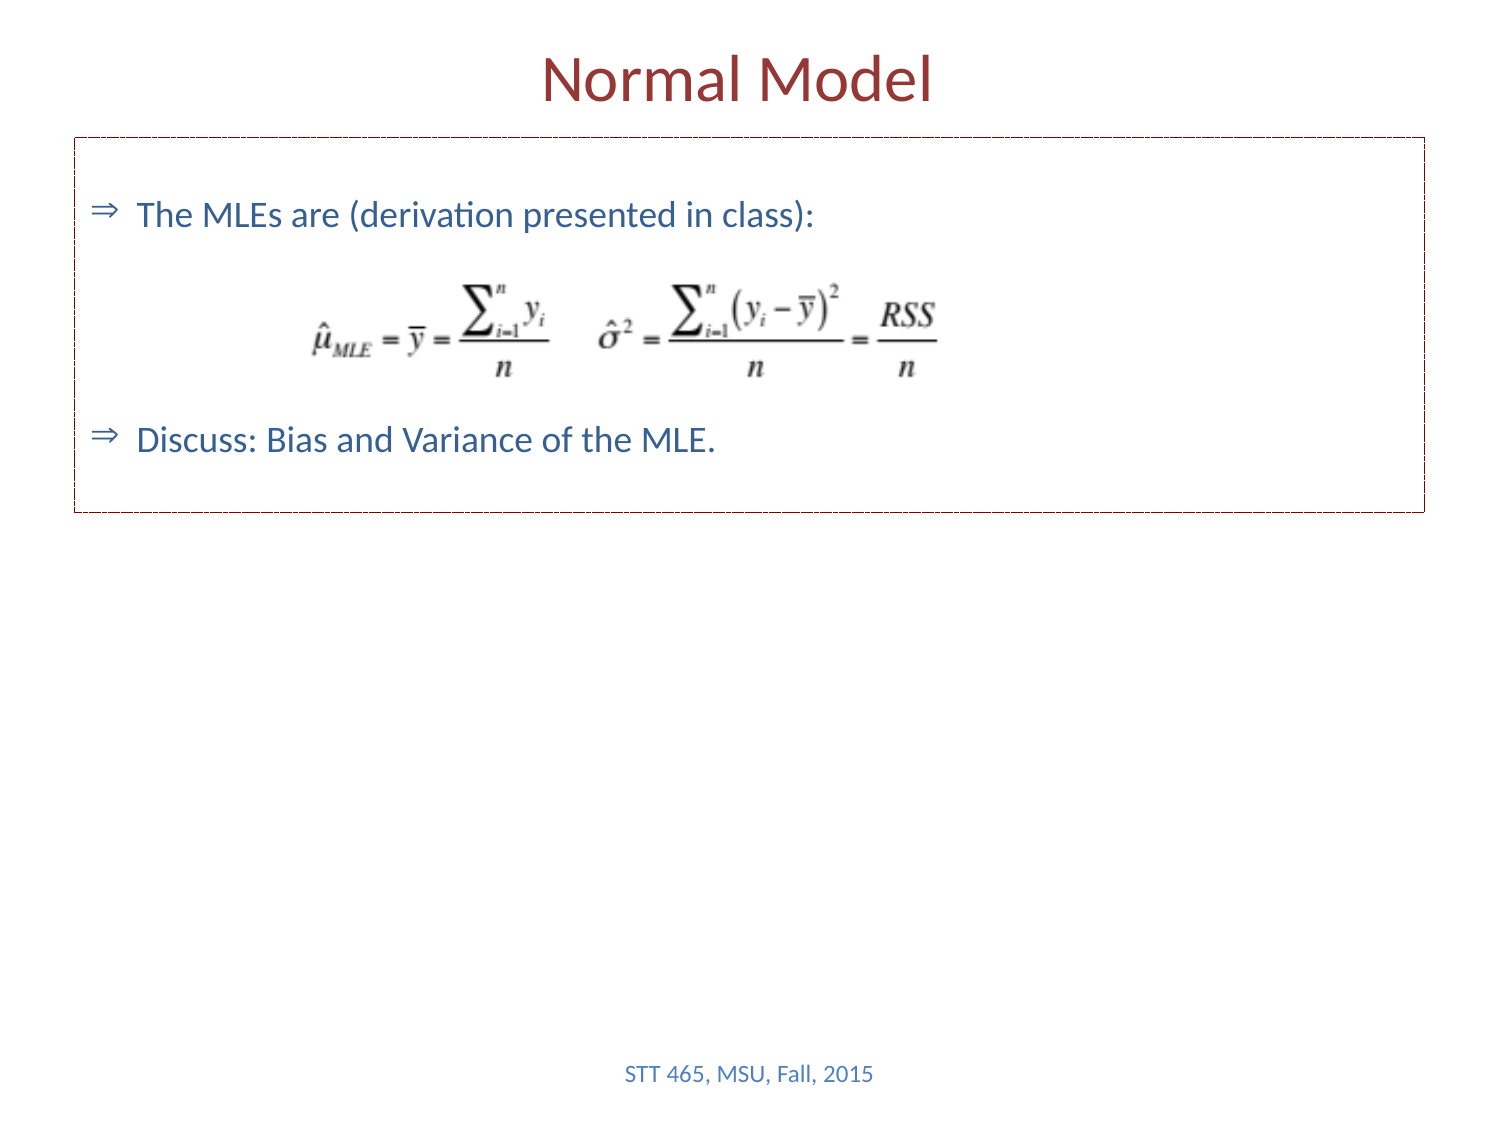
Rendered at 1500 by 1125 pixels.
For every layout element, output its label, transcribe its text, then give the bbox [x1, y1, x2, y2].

text_box The MLEs are (derivation presented in class): Discuss: Bias and Variance of the MLE. [74, 137, 1425, 513]
footer STT 465, MSU, Fall, 2015 [512, 1042, 988, 1103]
title Normal Model [99, 12, 1375, 137]
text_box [308, 270, 943, 380]
